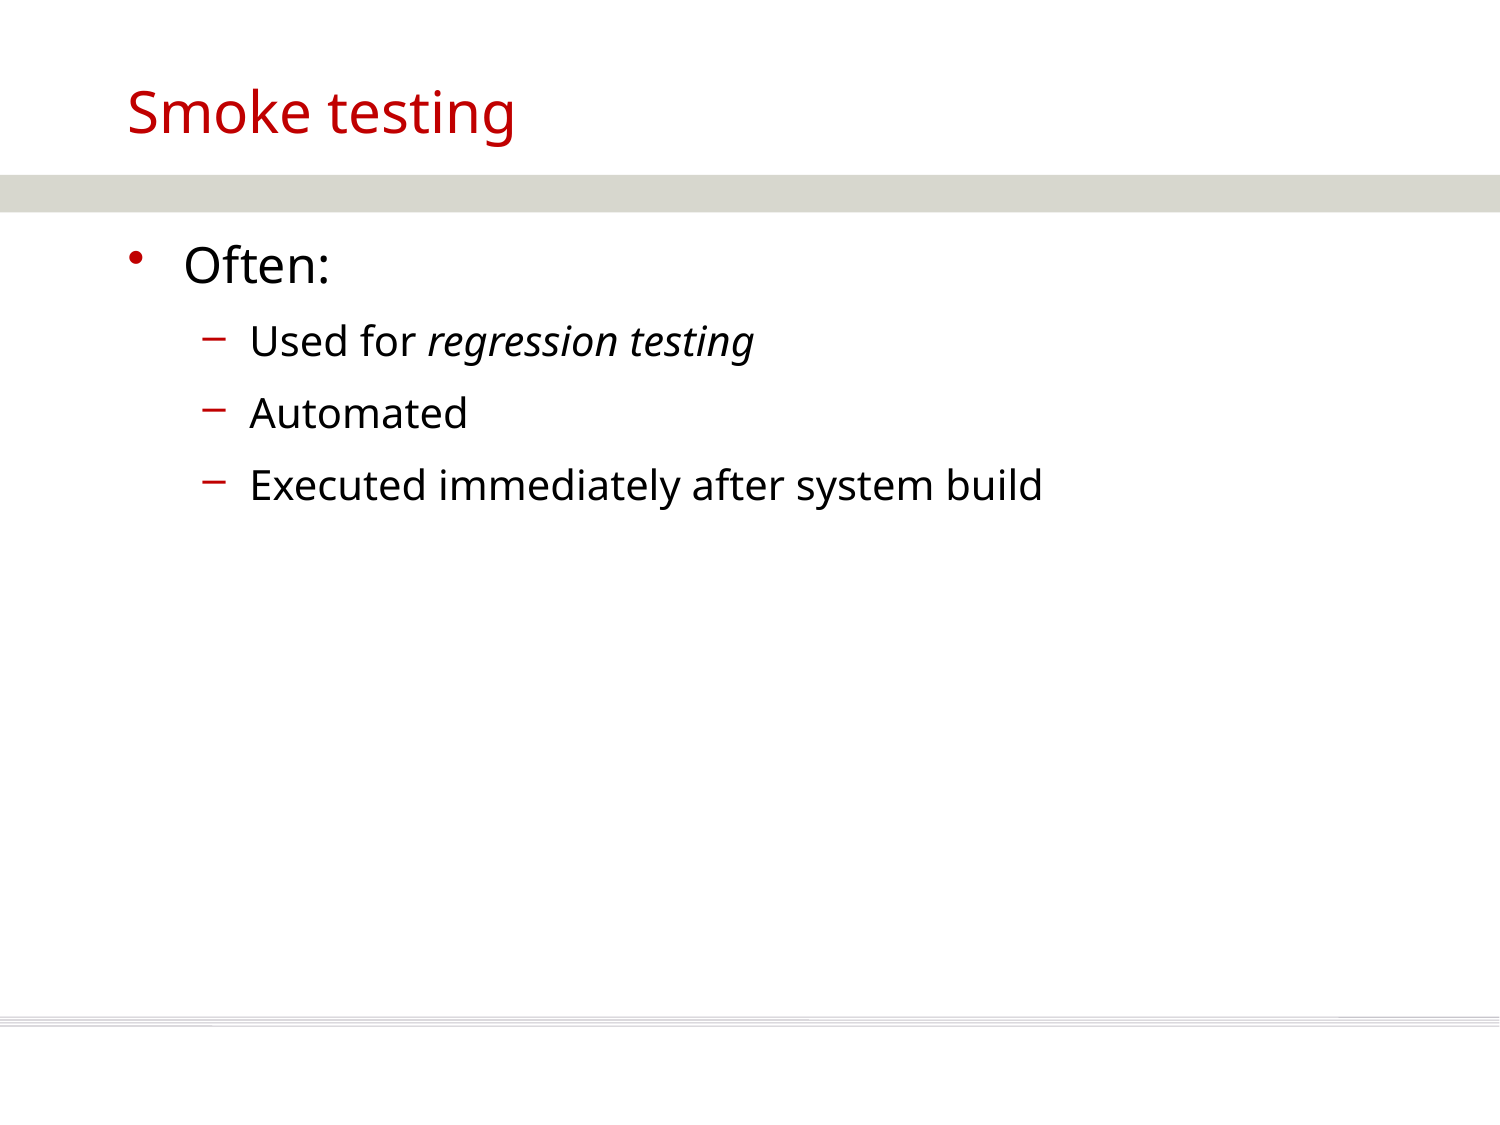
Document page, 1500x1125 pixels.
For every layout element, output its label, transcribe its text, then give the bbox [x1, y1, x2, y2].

list Often: Used for regression testing Automated Executed immediately after system build [112, 220, 1388, 1000]
title Smoke testing [112, 47, 1388, 173]
